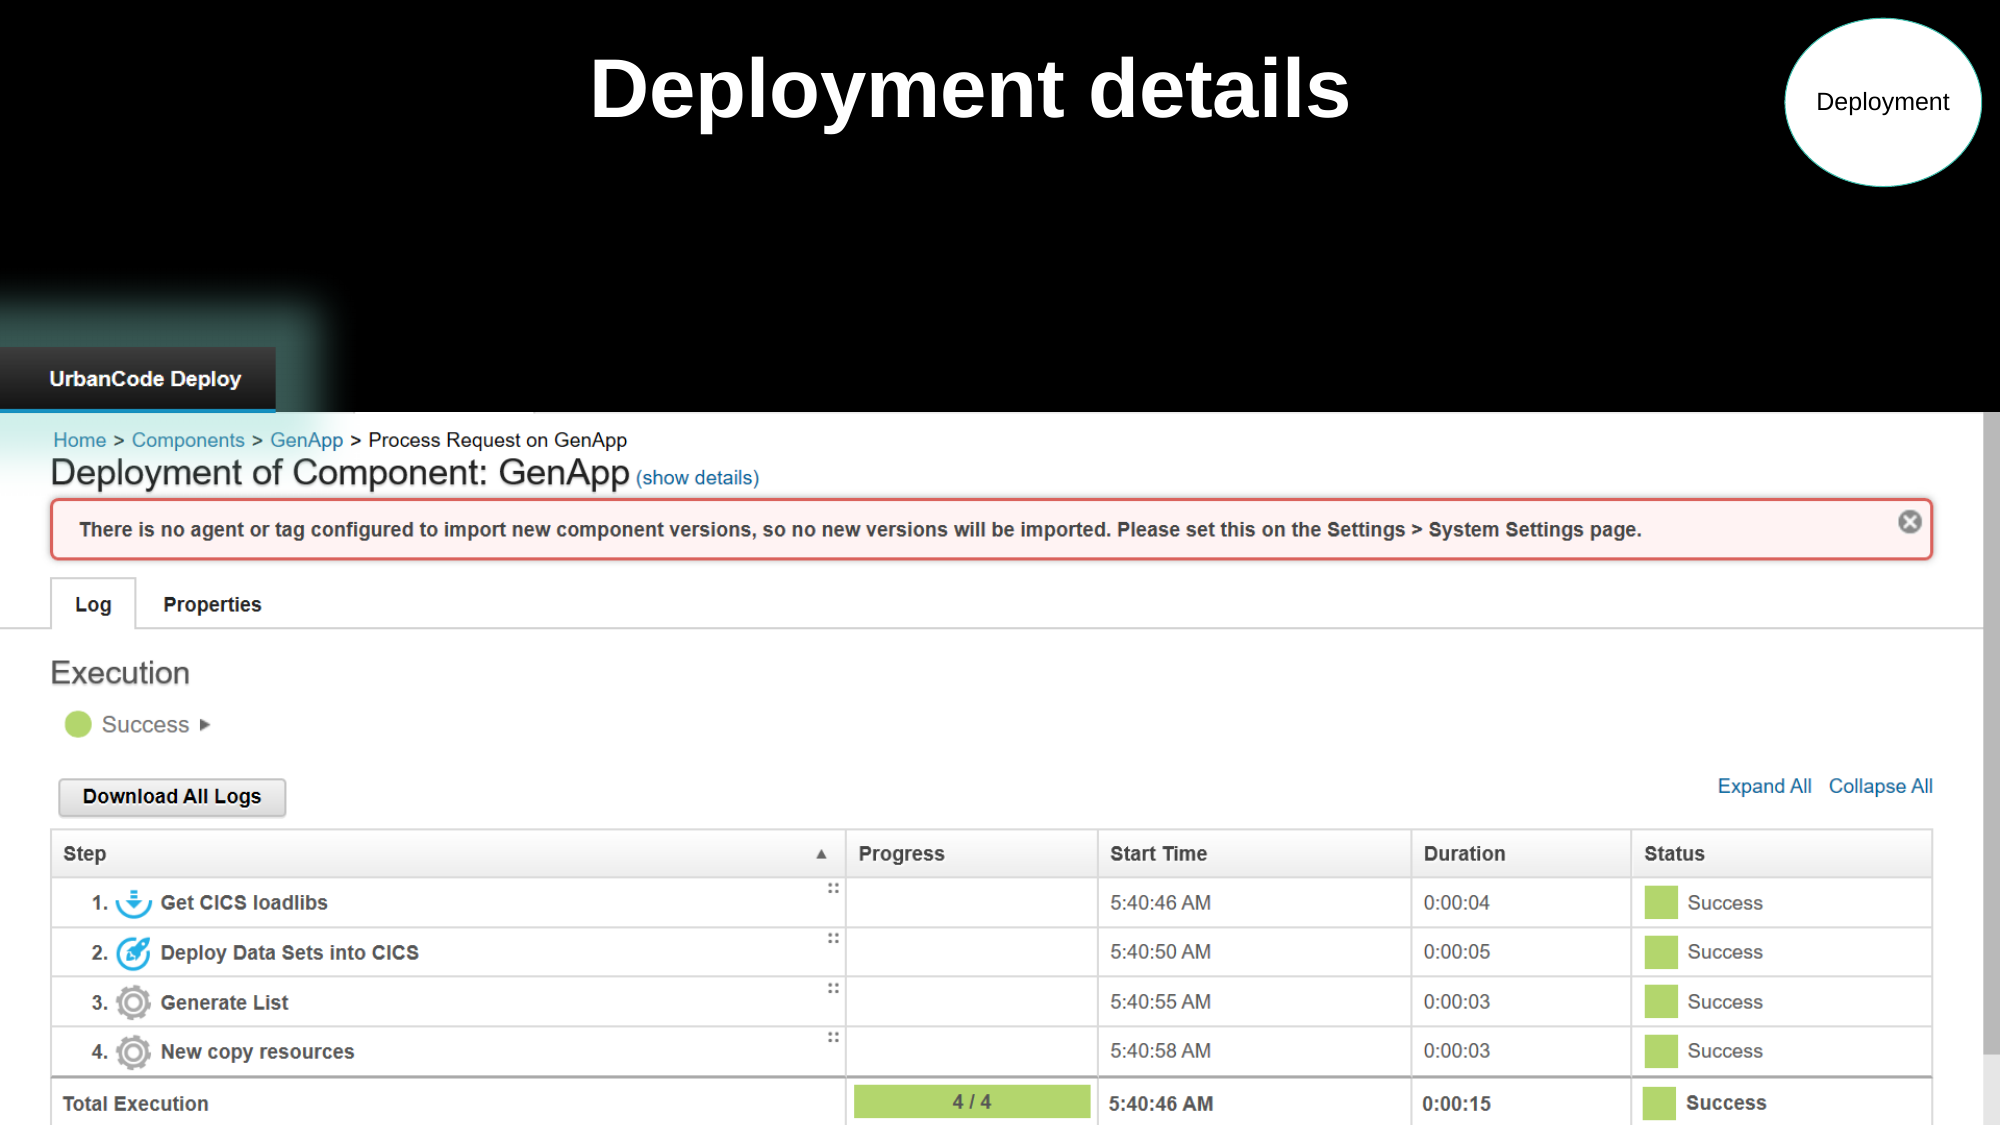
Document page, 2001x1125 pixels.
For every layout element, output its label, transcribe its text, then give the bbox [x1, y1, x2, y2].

picture [0, 347, 2000, 1125]
text_box Deployment details [341, 18, 1600, 151]
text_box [1784, 18, 1982, 187]
